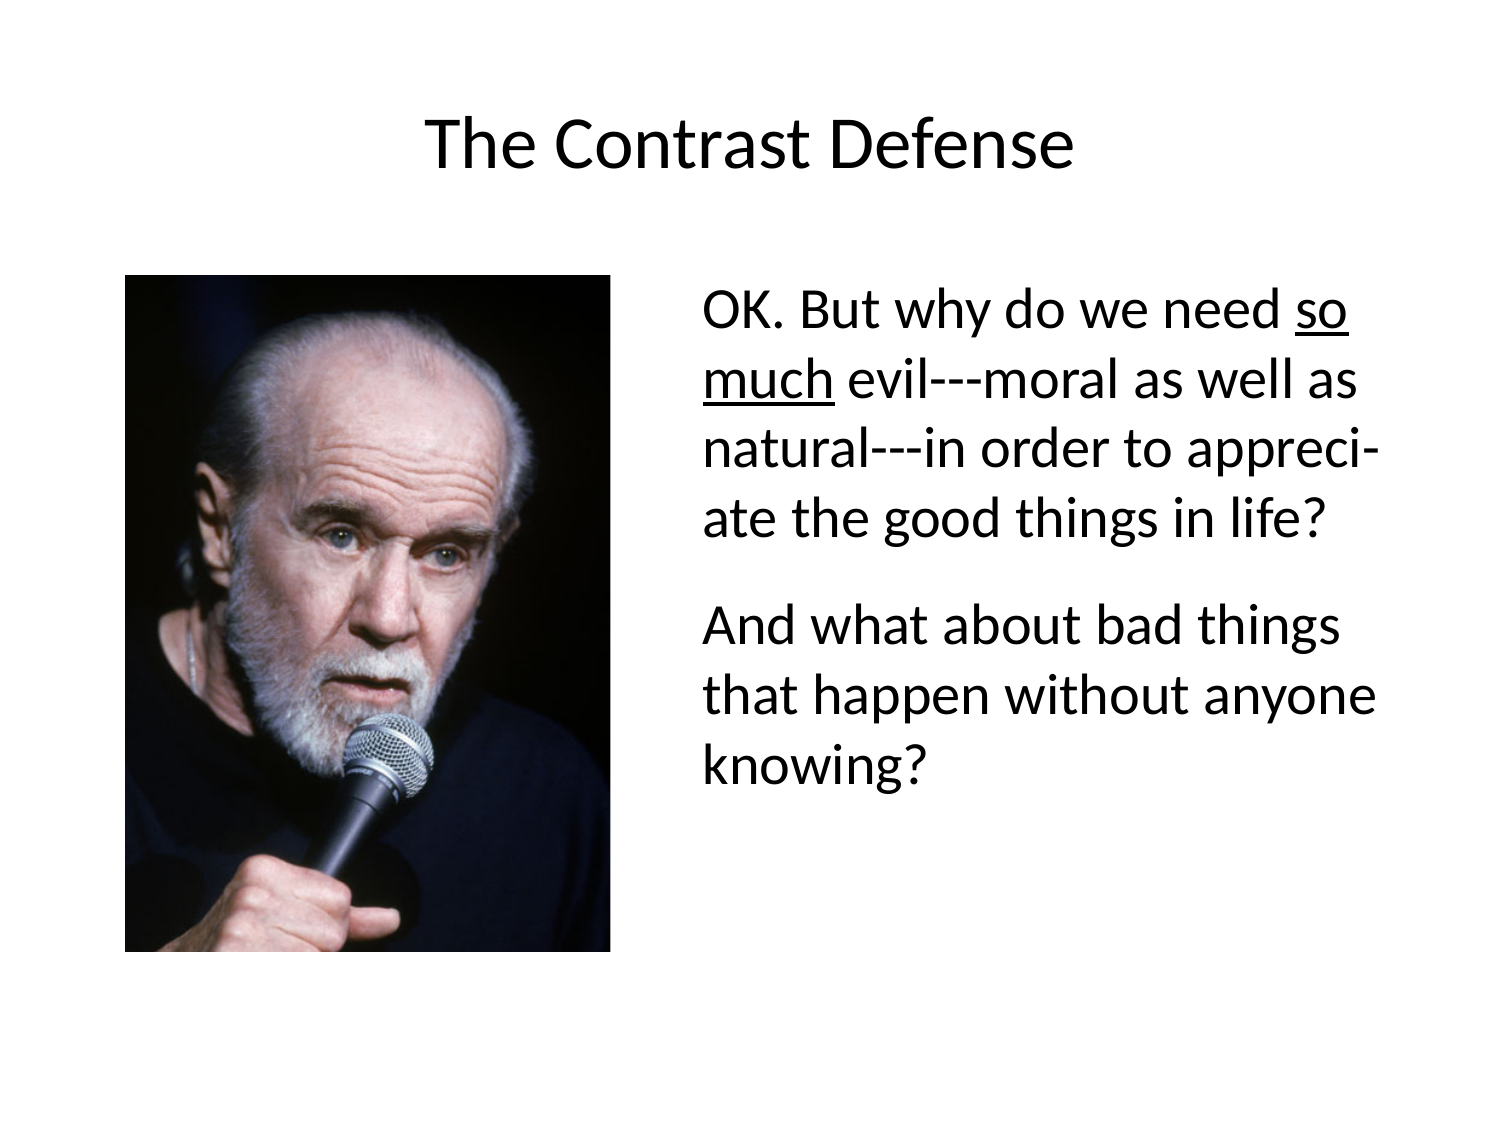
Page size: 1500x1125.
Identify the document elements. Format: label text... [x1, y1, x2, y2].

picture [124, 274, 611, 952]
list OK. But why do we need so much evil---moral as well as natural---in order to appreci-ate the good things in life? And what about bad things that happen without anyone knowing? [687, 262, 1425, 1005]
list [75, 262, 687, 1005]
title The Contrast Defense [75, 45, 1425, 233]
